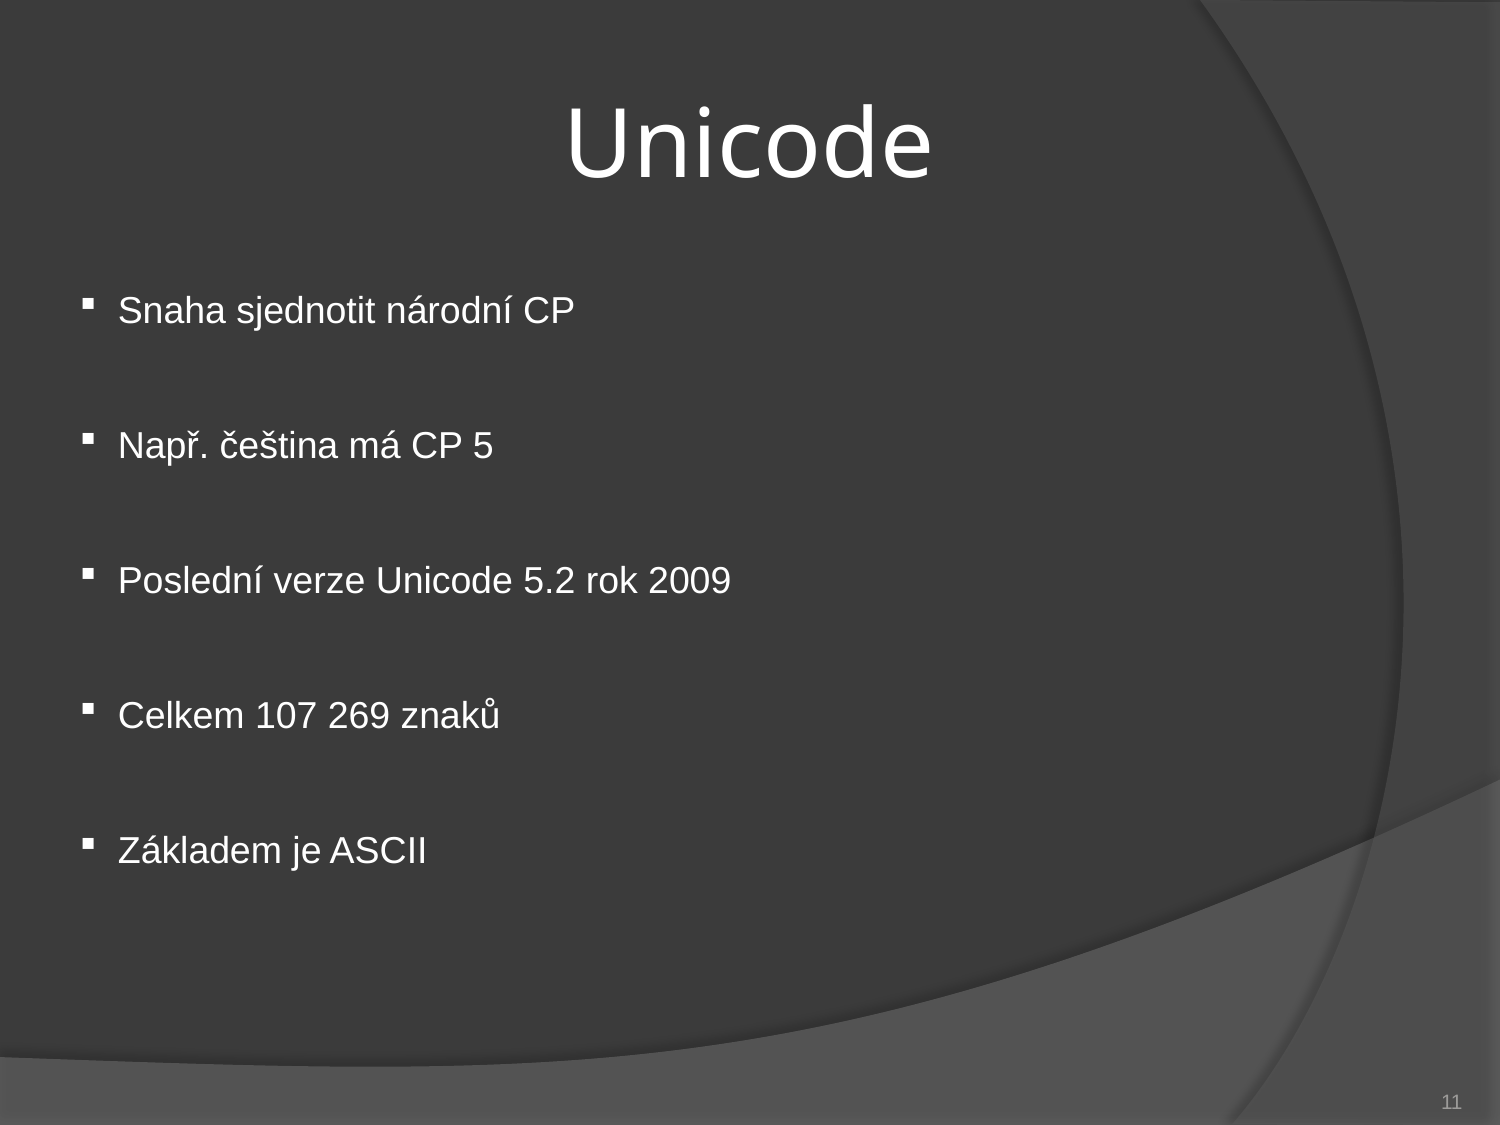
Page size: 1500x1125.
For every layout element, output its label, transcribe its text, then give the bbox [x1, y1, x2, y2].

text_box Snaha sjednotit národní CP Např. čeština má CP 5 Poslední verze Unicode 5.2 rok 2009 Celkem 107 269 znaků Základem je ASCII [64, 278, 1436, 879]
title Unicode [75, 45, 1424, 233]
slide_number 11 [1337, 1053, 1463, 1114]
